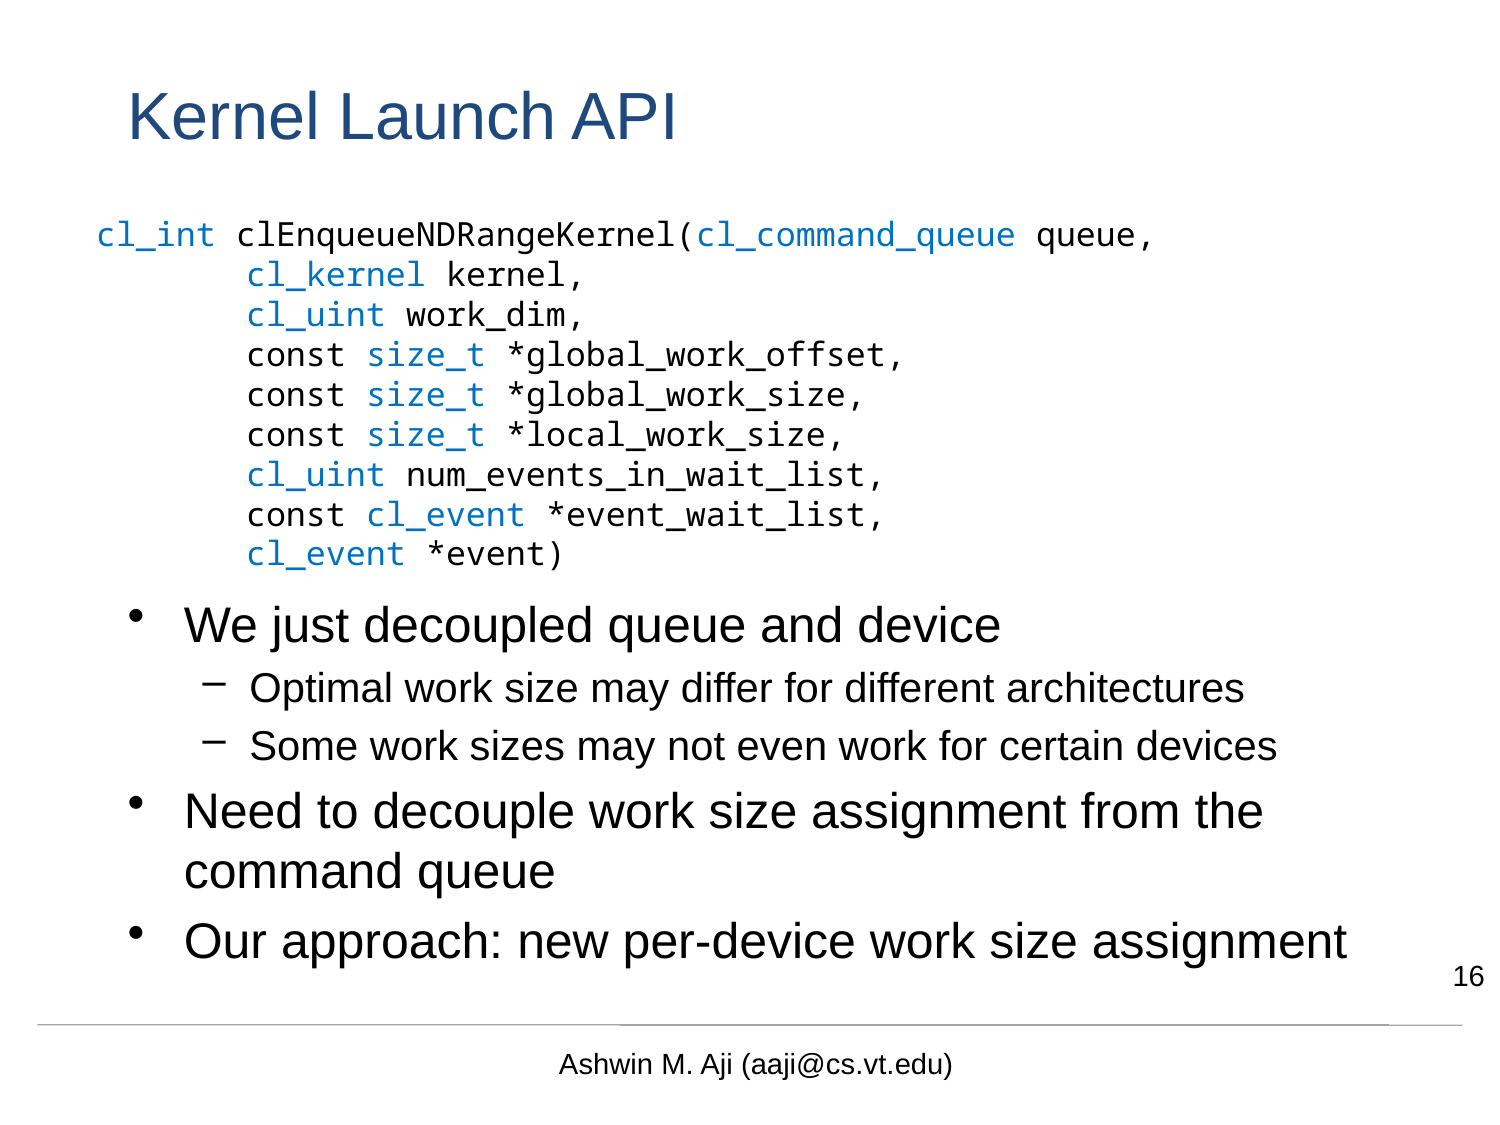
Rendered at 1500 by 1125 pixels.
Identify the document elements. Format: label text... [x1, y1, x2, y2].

text_box cl_int clEnqueueNDRangeKernel(cl_command_queue queue, cl_kernel kernel, cl_uint work_dim, const size_t *global_work_offset, const size_t *global_work_size, const size_t *local_work_size, cl_uint num_events_in_wait_list, const cl_event *event_wait_list, cl_event *event) [81, 205, 1419, 580]
title Kernel Launch API [112, 49, 1388, 176]
slide_number 16 [1424, 949, 1500, 1026]
list We just decoupled queue and device Optimal work size may differ for different architectures Some work sizes may not even work for certain devices Need to decouple work size assignment from the command queue Our approach: new per-device work size assignment [112, 584, 1388, 1026]
footer Ashwin M. Aji (aaji@cs.vt.edu) [374, 1037, 1138, 1088]
